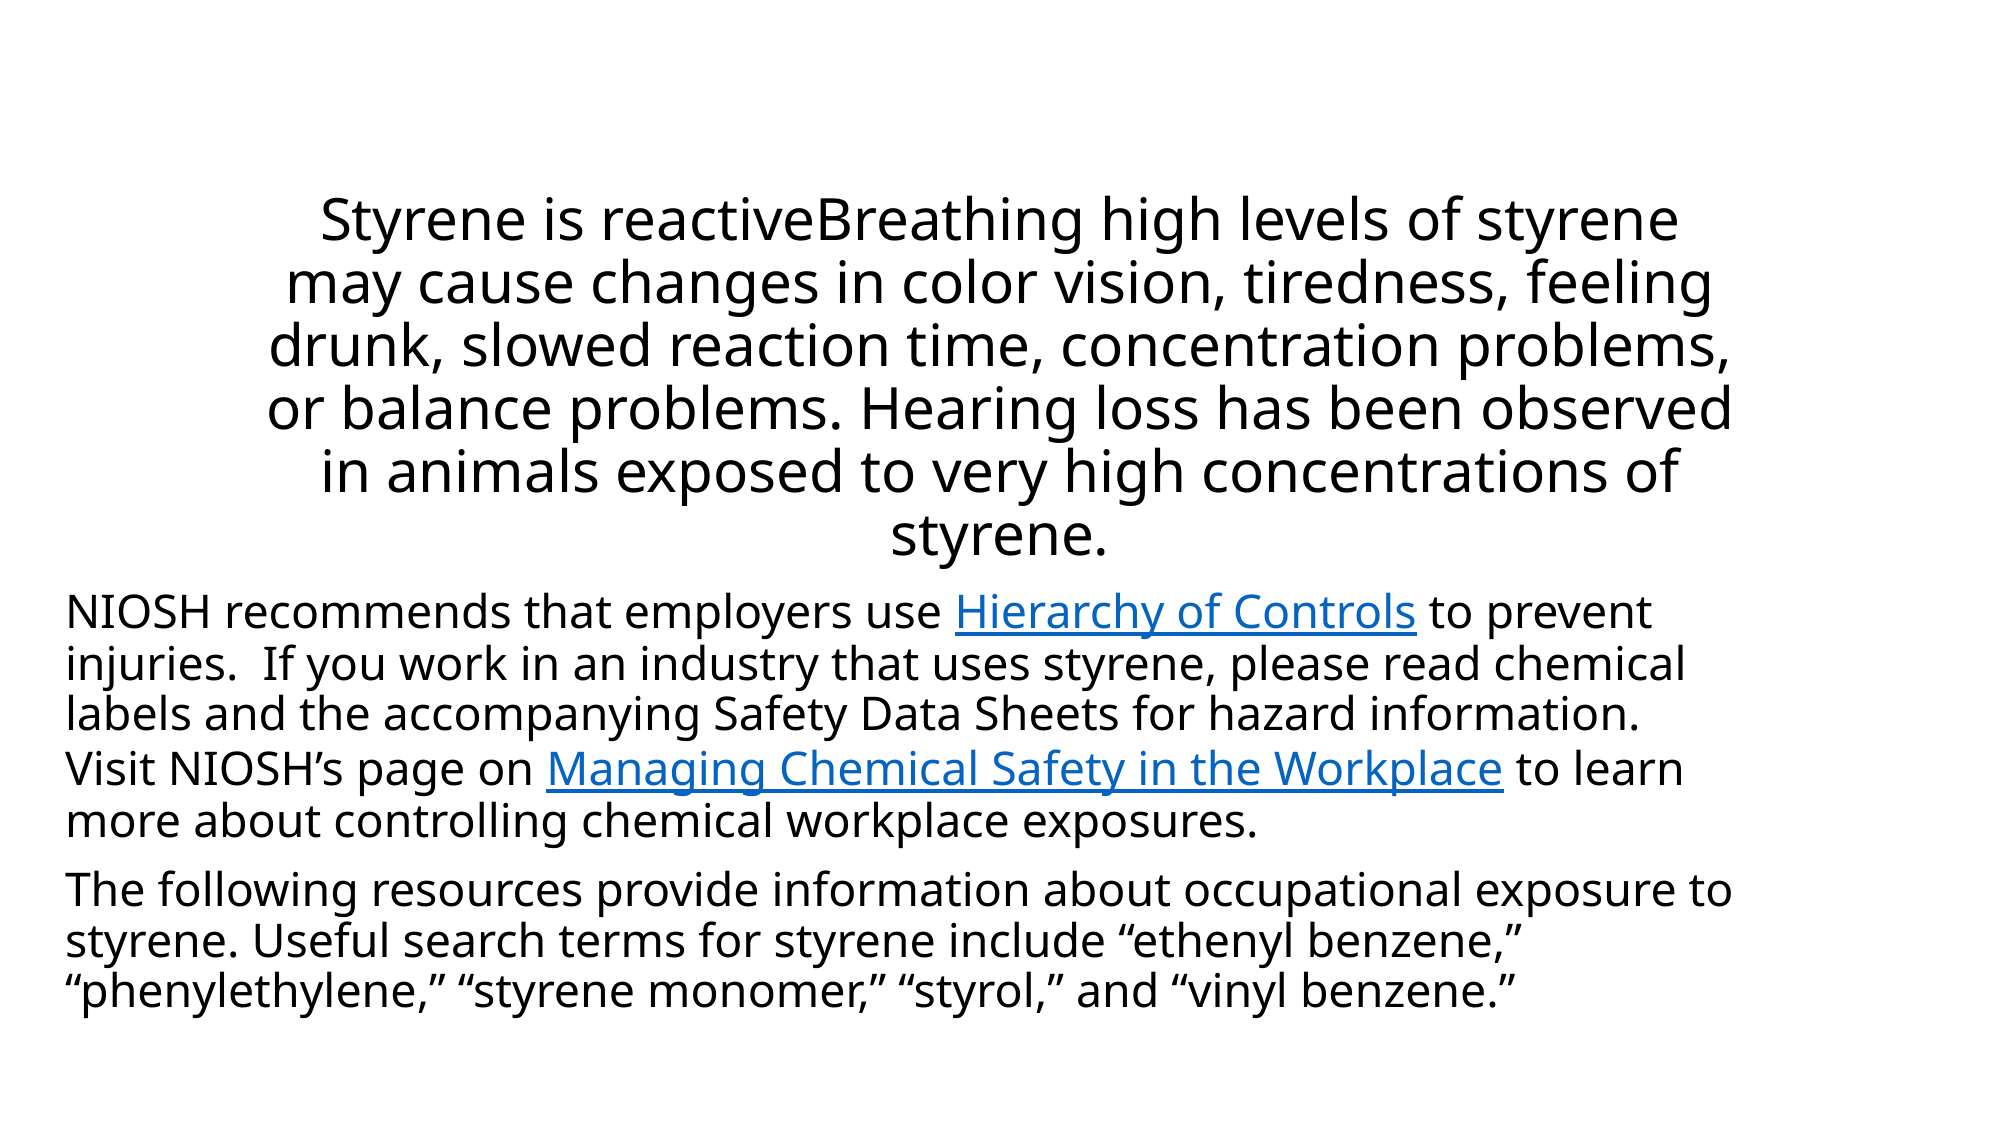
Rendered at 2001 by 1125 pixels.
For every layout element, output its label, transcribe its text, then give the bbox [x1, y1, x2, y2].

title Styrene is reactiveBreathing high levels of styrene may cause changes in color vision, tiredness, feeling drunk, slowed reaction time, concentration problems, or balance problems. Hearing loss has been observed in animals exposed to very high concentrations of styrene. [249, 184, 1750, 575]
subtitle NIOSH recommends that employers use Hierarchy of Controls to prevent injuries. If you work in an industry that uses styrene, please read chemical labels and the accompanying Safety Data Sheets for hazard information. Visit NIOSH’s page on Managing Chemical Safety in the Workplace to learn more about controlling chemical workplace exposures. The following resources provide information about occupational exposure to styrene. Useful search terms for styrene include “ethenyl benzene,” “phenylethylene,” “styrene monomer,” “styrol,” and “vinyl benzene.” [50, 575, 1750, 1093]
